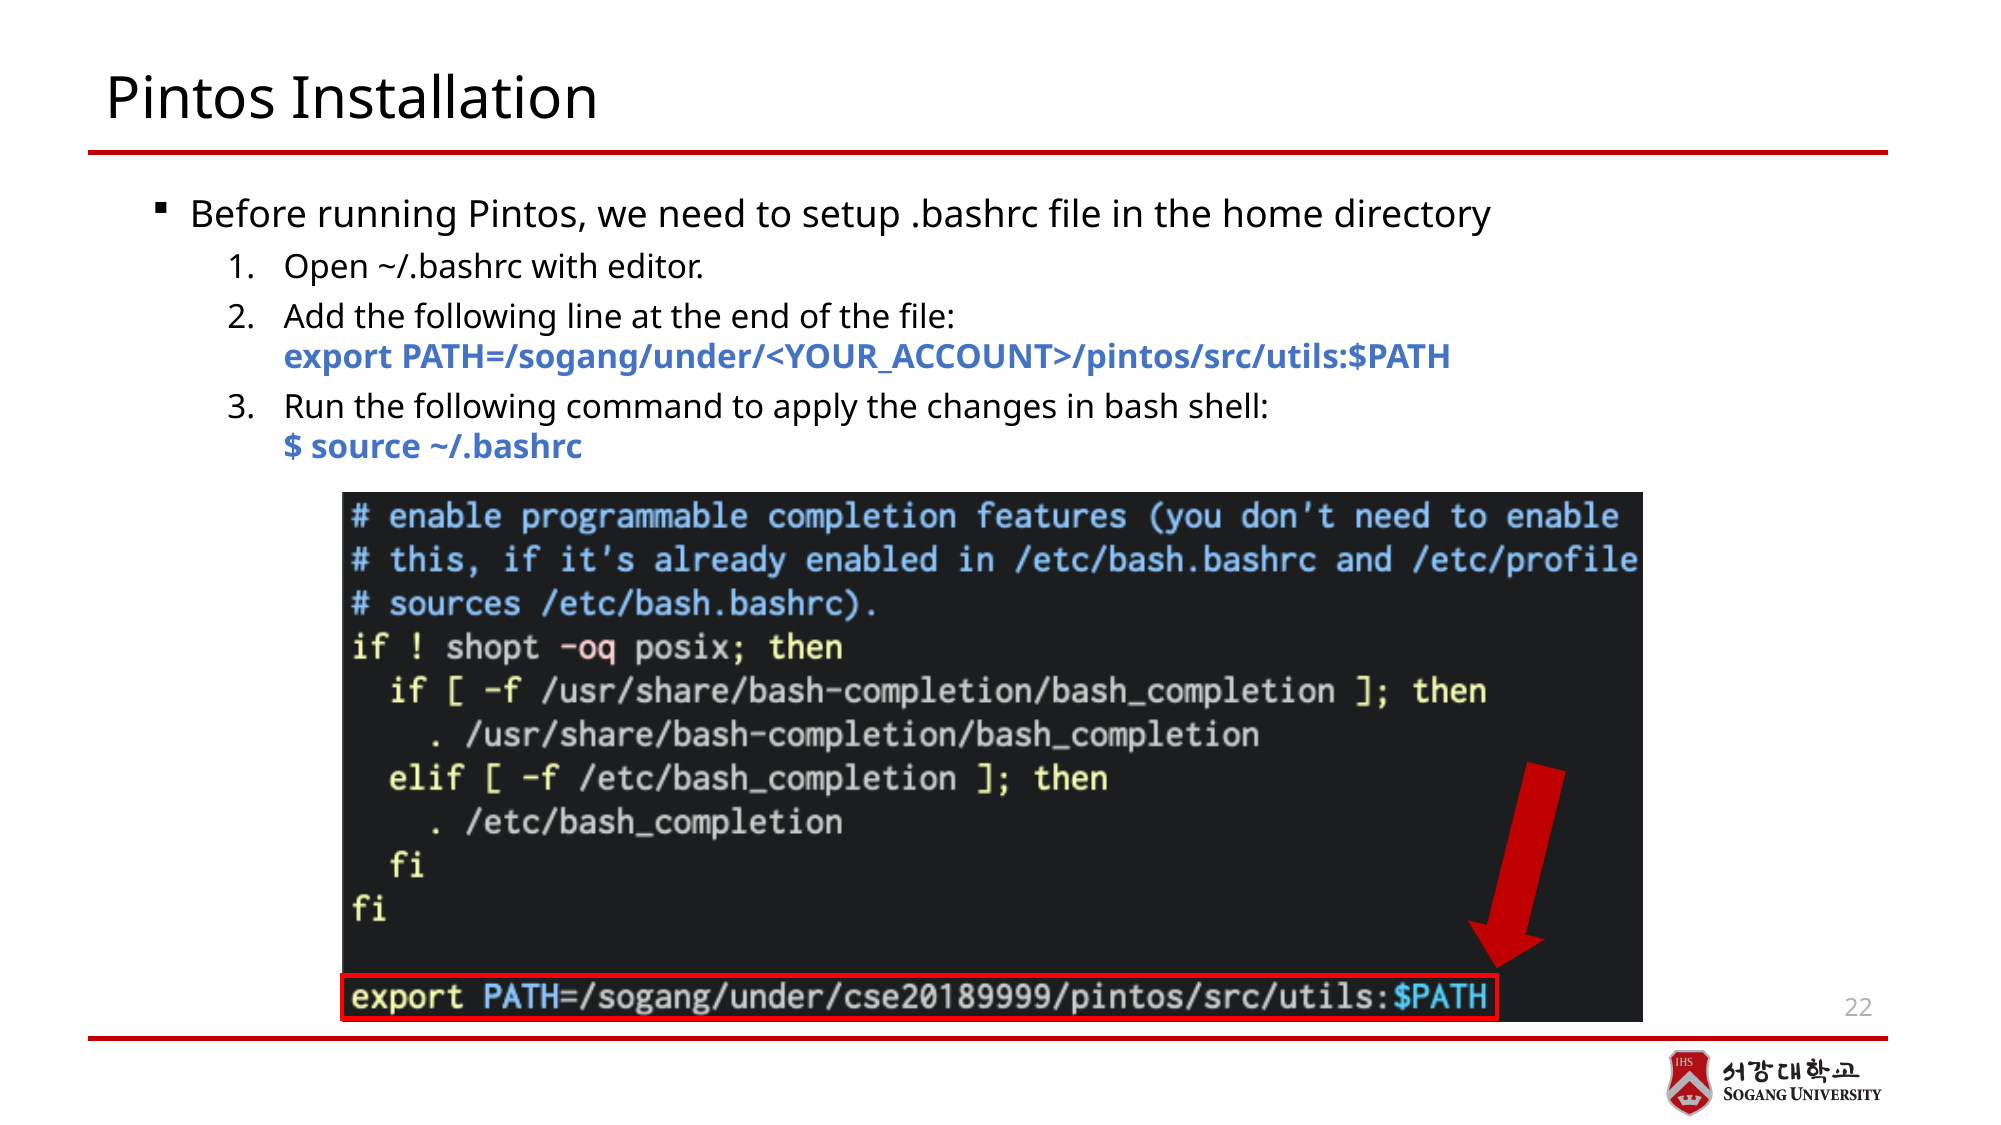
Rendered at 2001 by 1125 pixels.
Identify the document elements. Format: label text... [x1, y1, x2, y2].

list Before running Pintos, we need to setup .bashrc file in the home directory Open ~/.bashrc with editor. Add the following line at the end of the file: export PATH=/sogang/under/<YOUR_ACCOUNT>/pintos/src/utils:$PATH Run the following command to apply the changes in bash shell: $ source ~/.bashrc [137, 182, 1817, 980]
picture [1659, 1049, 1888, 1117]
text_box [341, 492, 1643, 1022]
title Pintos Installation [91, 61, 1817, 141]
slide_number 22 [1774, 978, 1888, 1039]
